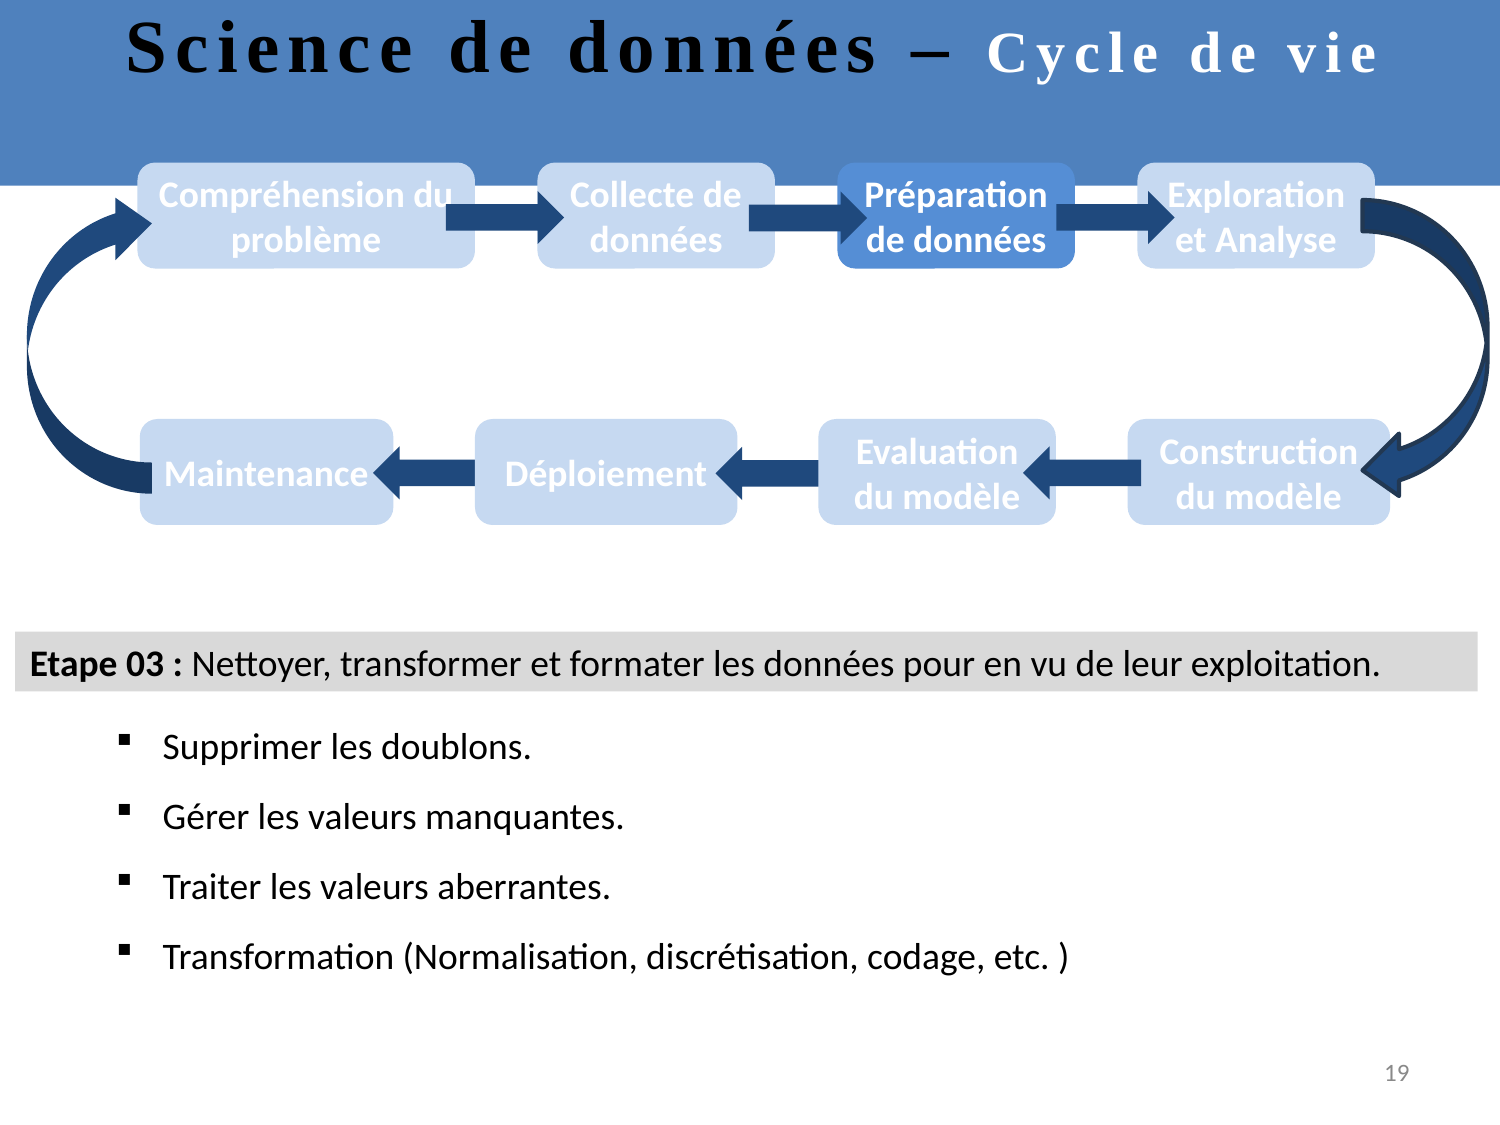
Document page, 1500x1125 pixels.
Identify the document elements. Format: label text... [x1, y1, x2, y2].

text_box Construction du modèle [1125, 416, 1393, 528]
text_box [1020, 444, 1144, 502]
text_box [746, 189, 870, 247]
text_box [713, 444, 816, 502]
text_box [1360, 197, 1490, 498]
text_box Déploiement [472, 416, 740, 528]
text_box Maintenance [137, 416, 396, 528]
title Science de données – Cycle de vie [0, 0, 1500, 186]
text_box Préparation de données [835, 160, 1078, 271]
text_box [24, 195, 155, 496]
text_box Compréhension du problème [135, 160, 478, 271]
text_box Collecte de données [535, 160, 778, 271]
text_box Exploration et Analyse [1135, 160, 1378, 271]
text_box [443, 188, 567, 246]
text_box [1054, 188, 1177, 246]
text_box [370, 444, 472, 502]
text_box Evaluation du modèle [816, 416, 1059, 528]
slide_number 19 [1377, 1060, 1416, 1090]
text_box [14, 631, 1478, 988]
